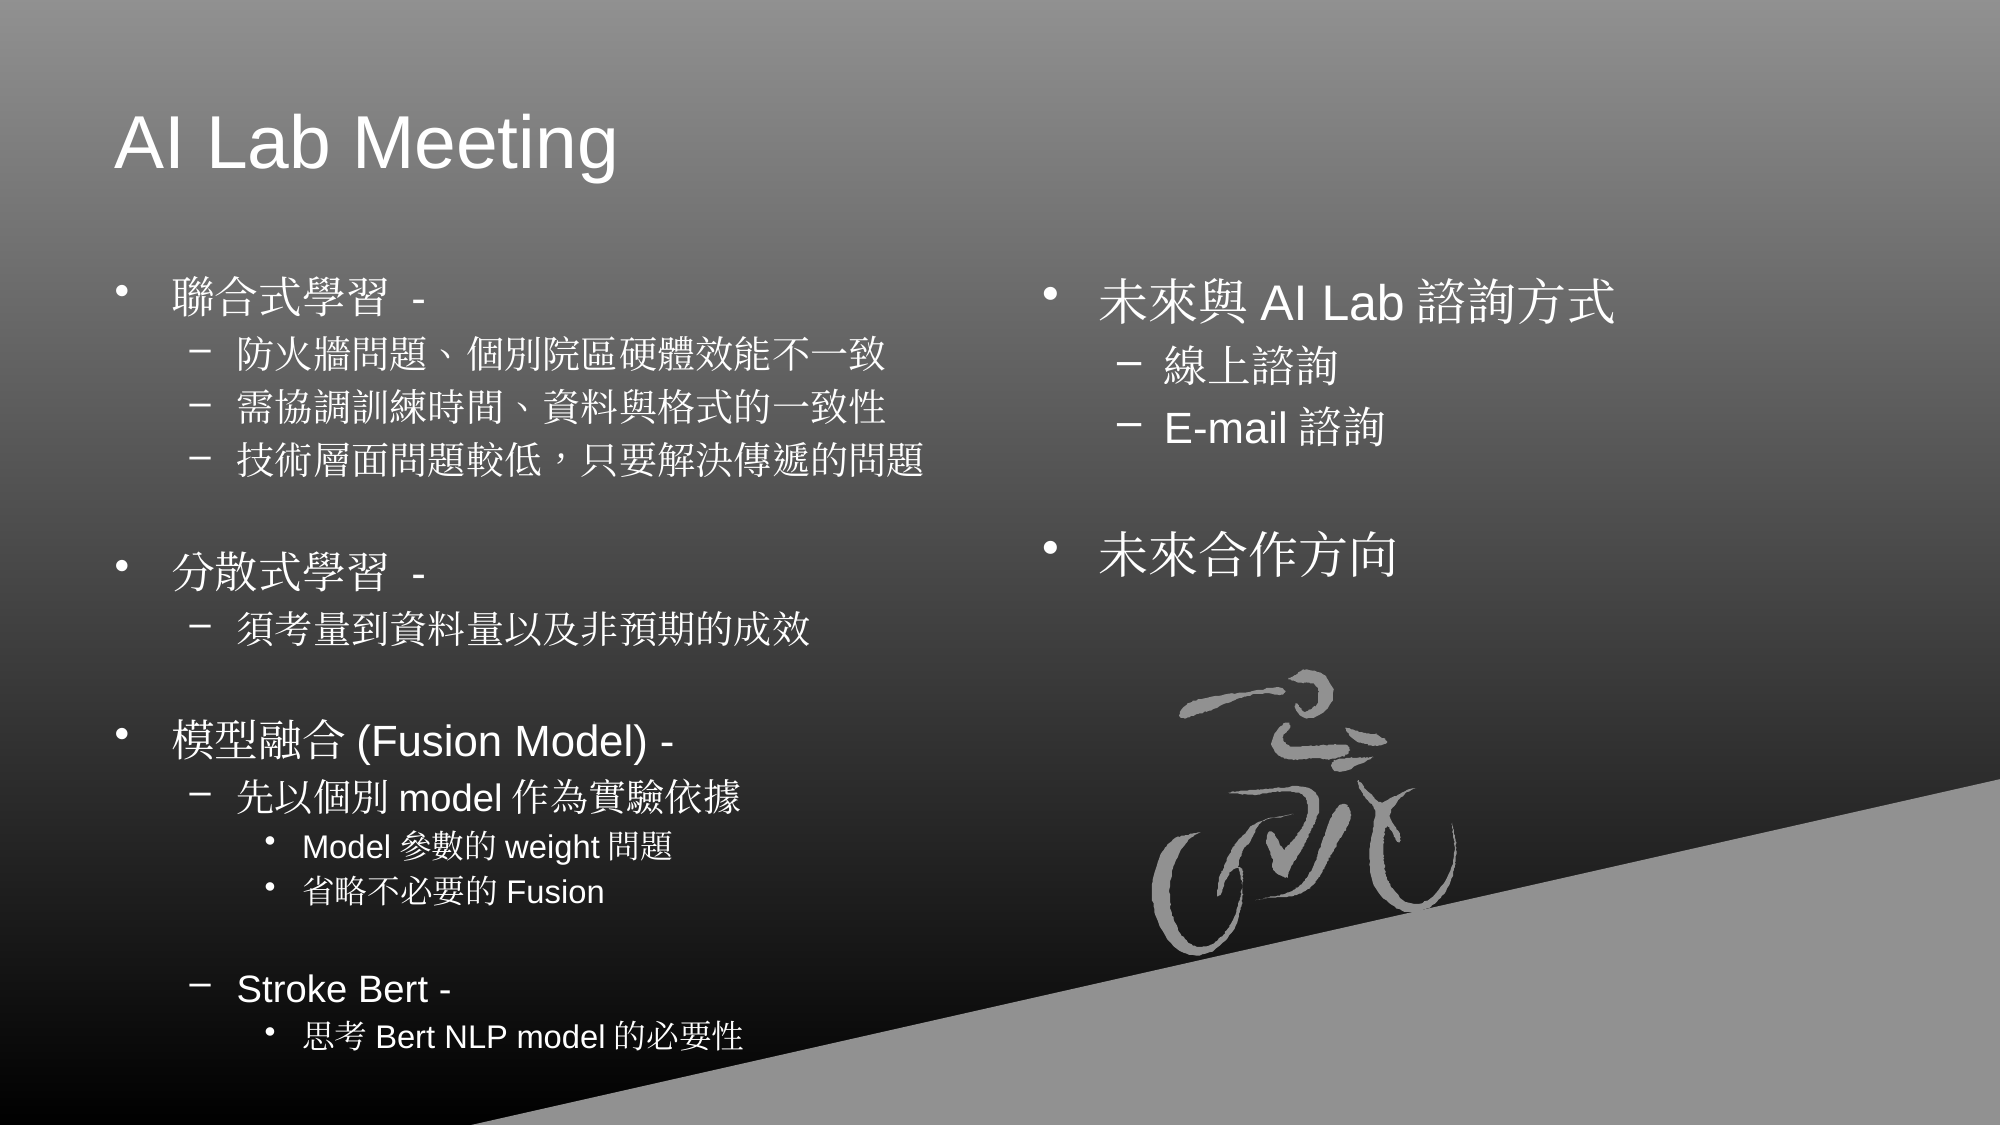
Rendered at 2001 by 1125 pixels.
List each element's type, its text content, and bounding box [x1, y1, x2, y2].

text_box 聯合式學習 - 防火牆問題、個別院區硬體效能不一致 需協調訓練時間、資料與格式的一致性 技術層面問題較低，只要解決傳遞的問題 分散式學習 - 須考量到資料量以及非預期的成效 模型融合(Fusion Model) - 先以個別model作為實驗依據 Model參數的weight問題 省略不必要的Fusion Stroke Bert - 思考Bert NLP model的必要性 [99, 262, 1004, 1005]
text_box 未來與AI Lab諮詢方式 線上諮詢 E-mail諮詢 未來合作方向 [1027, 262, 1932, 1005]
title AI Lab Meeting [99, 44, 1901, 233]
